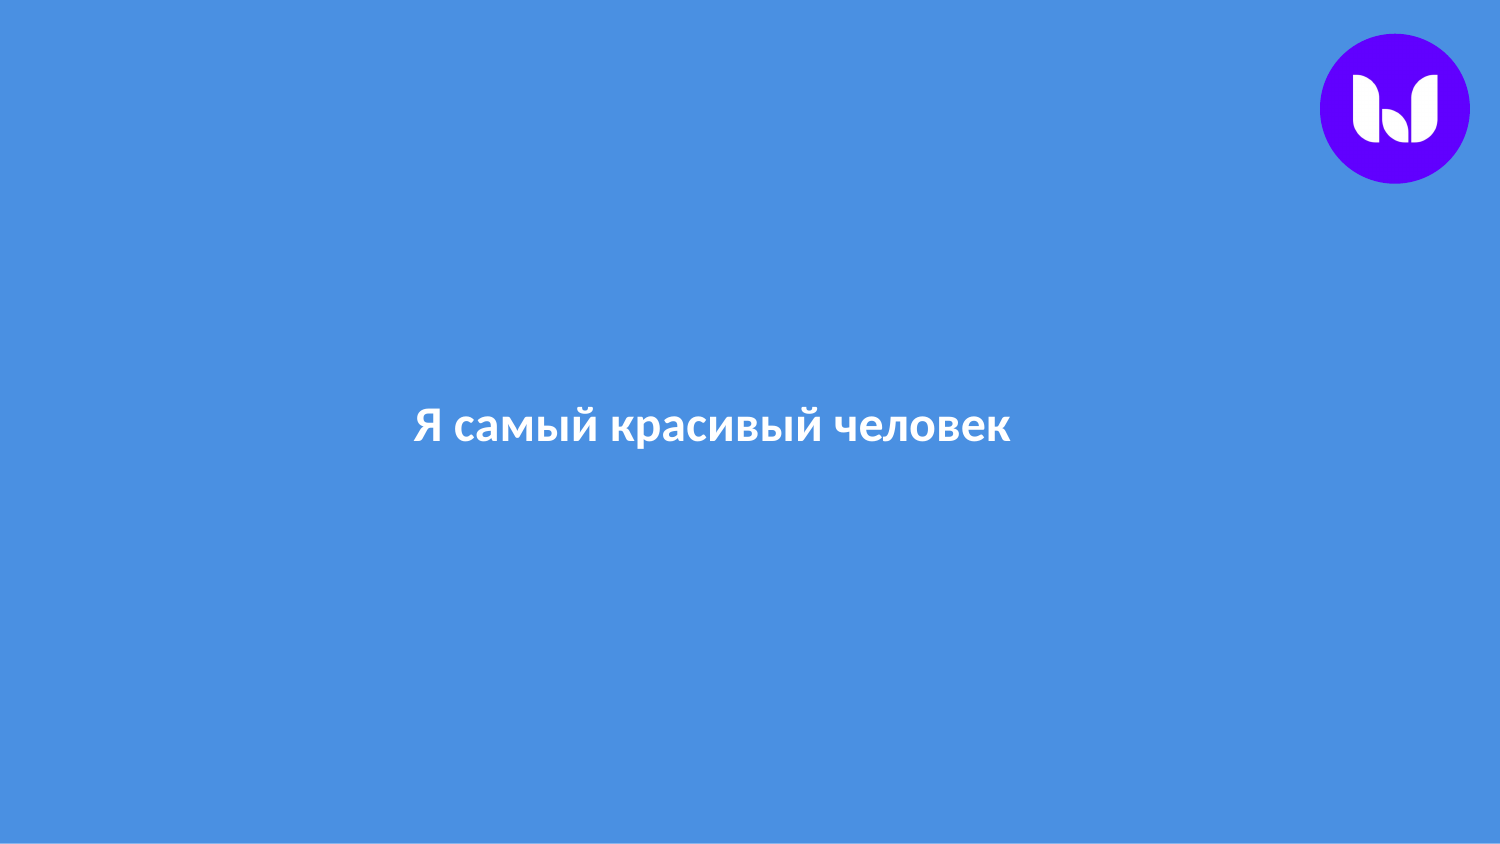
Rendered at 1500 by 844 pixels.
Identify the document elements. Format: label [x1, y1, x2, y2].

text_box [0, 0, 1500, 844]
picture [1319, 33, 1470, 184]
